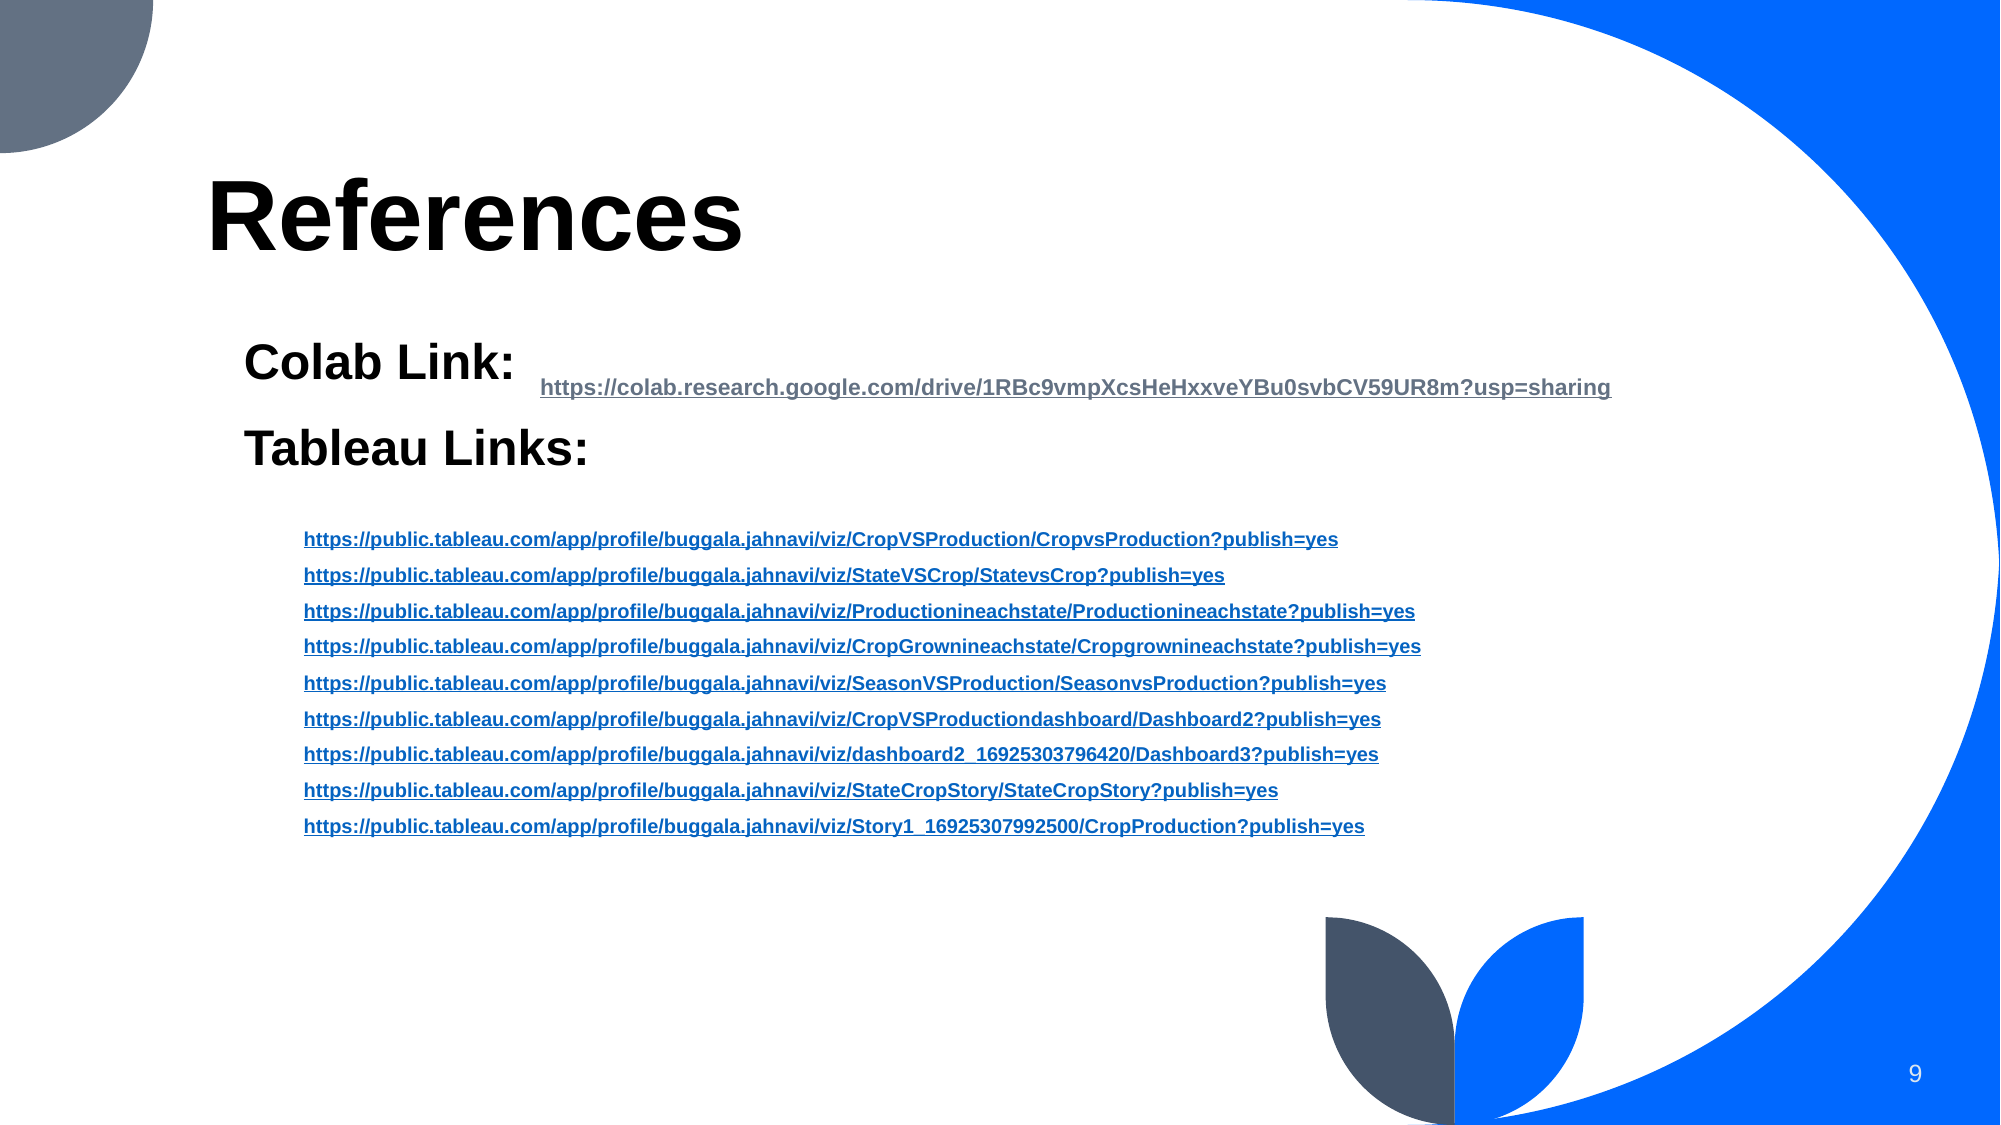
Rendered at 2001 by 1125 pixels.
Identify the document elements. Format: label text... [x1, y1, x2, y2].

text_box https://colab.research.google.com/drive/1RBc9vmpXcsHeHxxveYBu0svbCV59UR8m?usp=sharing [525, 351, 1952, 437]
title References [191, 62, 1796, 280]
slide_number 9 [1665, 1042, 1938, 1103]
list Colab Link: [191, 328, 957, 414]
text_box https://public.tableau.com/app/profile/buggala.jahnavi/viz/CropVSProduction/CropvsProduction?publish=yes https://public.tableau.com/app/profile/buggala.jahnavi/viz/StateVSCrop/StatevsCrop?publish=yes https://public.tableau.com/app/profile/buggala.jahnavi/viz/Productionineachstate/Productionineachstate?publish=yes https://public.tableau.com/app/profile/buggala.jahnavi/viz/CropGrownineachstate/Cropgrownineachstate?publish=yes https://public.tableau.com/app/profile/buggala.jahnavi/viz/SeasonVSProduction/SeasonvsProduction?publish=yes https://public.tableau.com/app/profile/buggala.jahnavi/viz/CropVSProductiondashboard/Dashboard2?publish=yes https://public.tableau.com/app/profile/buggala.jahnavi/viz/dashboard2_16925303796420/Dashboard3?publish=yes https://public.tableau.com/app/profile/buggala.jahnavi/viz/StateCropStory/StateCropStory?publish=yes https://public.tableau.com/app/profile/buggala.jahnavi/viz/Story1_16925307992500/CropProduction?publish=yes [239, 506, 1877, 852]
text_box Tableau Links: [191, 414, 957, 501]
